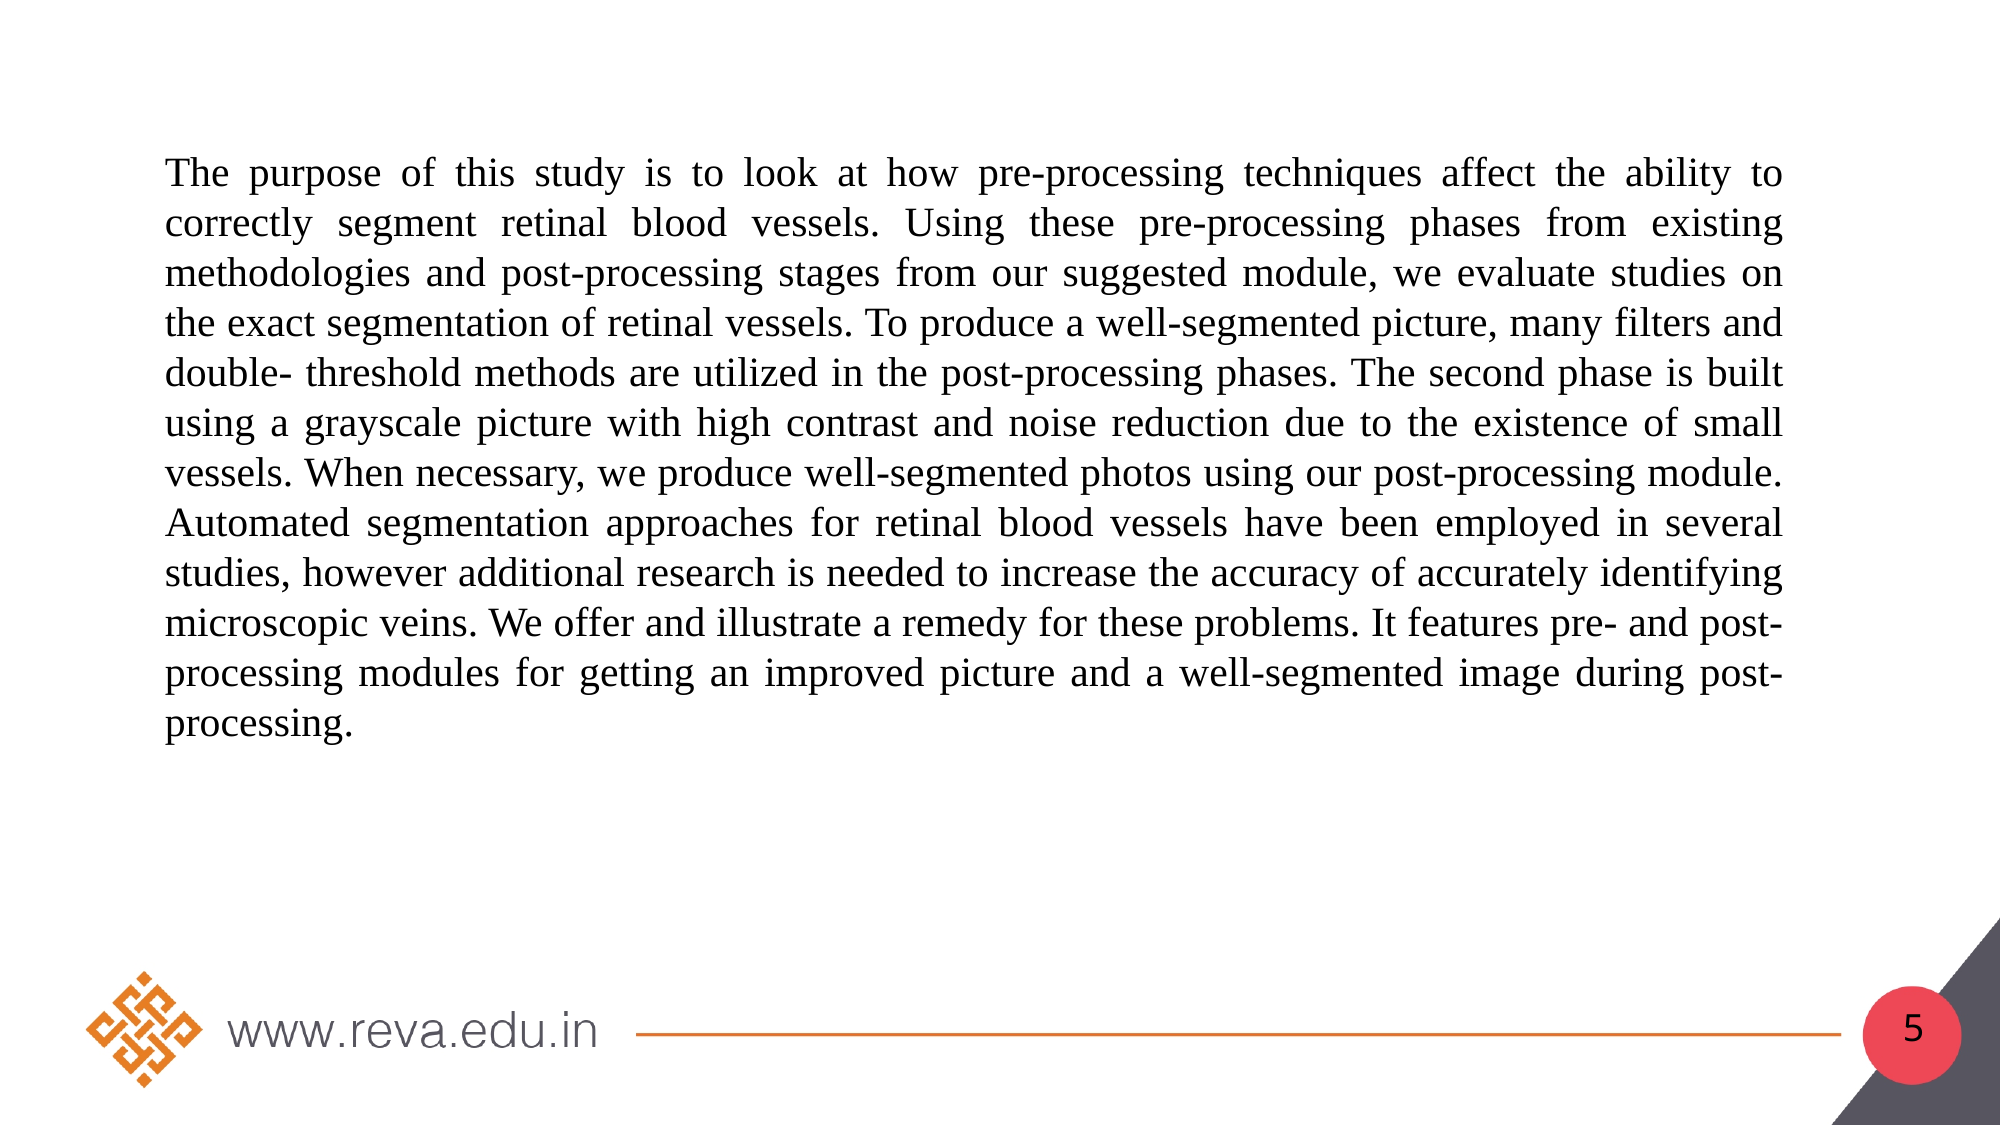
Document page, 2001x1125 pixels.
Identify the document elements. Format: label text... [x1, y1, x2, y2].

list The purpose of this study is to look at how pre-processing techniques affect the ability to correctly segment retinal blood vessels. Using these pre-processing phases from existing methodologies and post-processing stages from our suggested module, we evaluate studies on the exact segmentation of retinal vessels. To produce a well-segmented picture, many filters and double- threshold methods are utilized in the post-processing phases. The second phase is built using a grayscale picture with high contrast and noise reduction due to the existence of small vessels. When necessary, we produce well-segmented photos using our post-processing module. Automated segmentation approaches for retinal blood vessels have been employed in several studies, however additional research is needed to increase the accuracy of accurately identifying microscopic veins. We offer and illustrate a remedy for these problems. It features pre- and post-processing modules for getting an improved picture and a well-segmented image during post-processing. [150, 137, 1800, 850]
picture [0, 0, 2000, 1125]
slide_number 5 [1864, 999, 1963, 1060]
